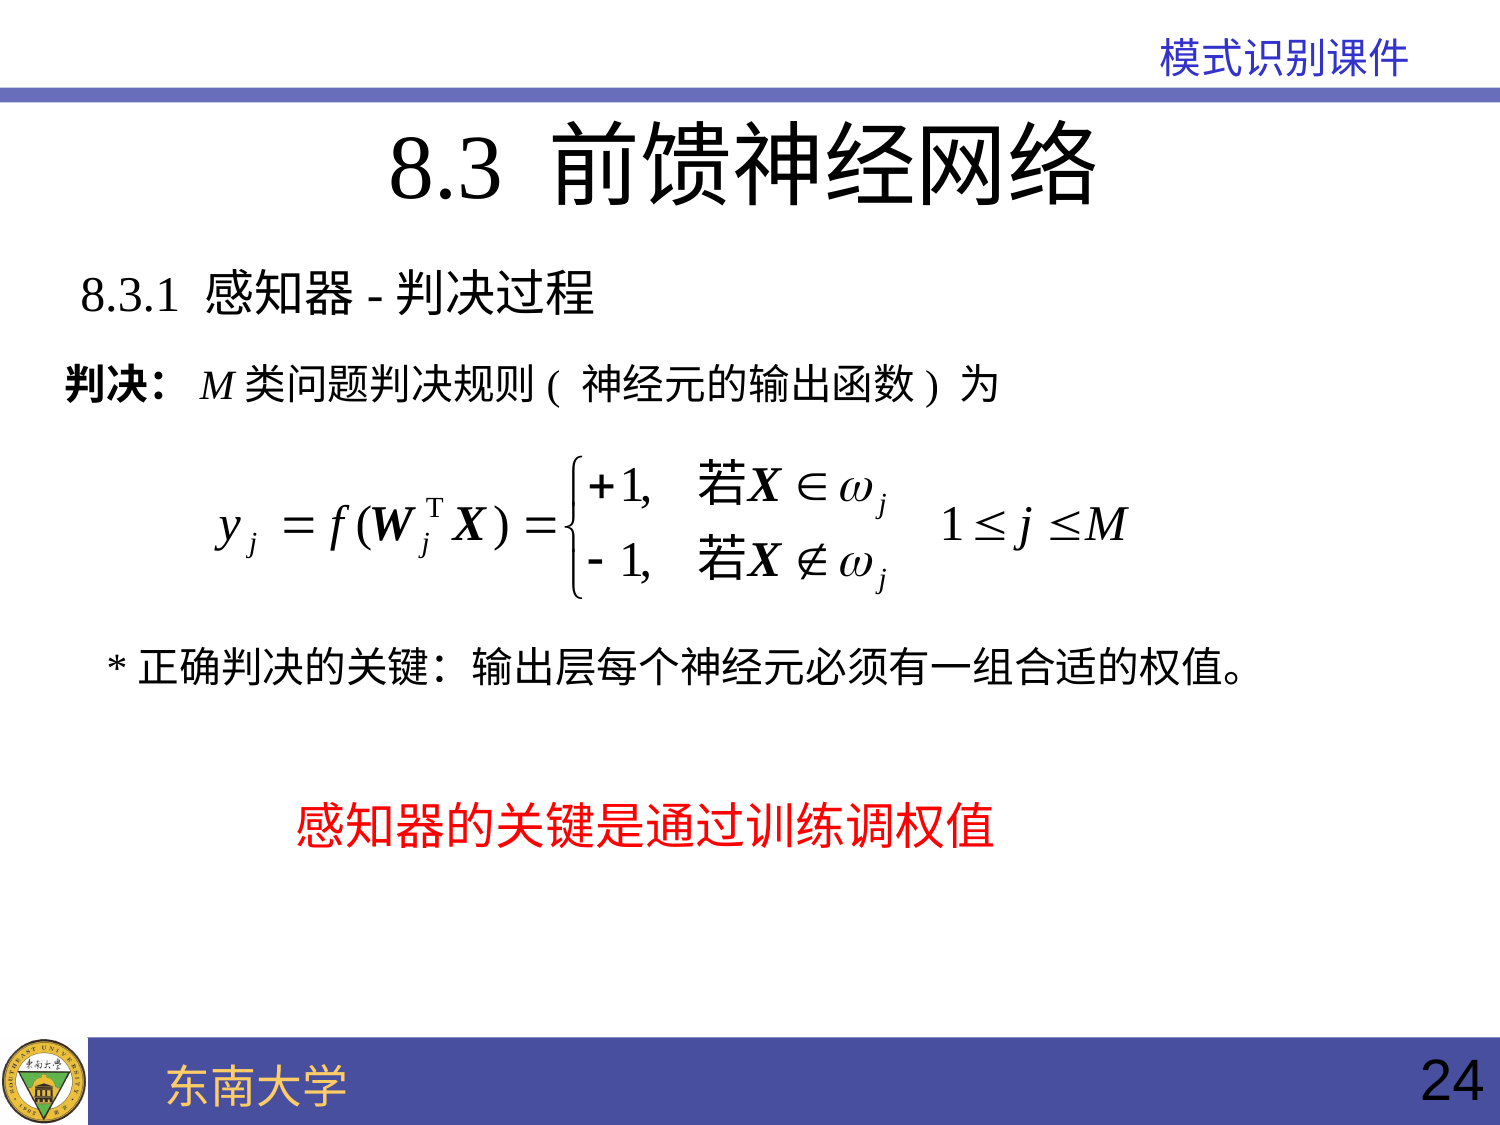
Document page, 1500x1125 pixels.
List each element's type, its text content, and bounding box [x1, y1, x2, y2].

text_box 8.3.1 感知器-判决过程 [65, 253, 611, 329]
slide_number 24 [1400, 1034, 1500, 1111]
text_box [206, 485, 508, 570]
text_box 8.3 前馈神经网络 [112, 99, 1376, 256]
text_box *正确判决的关键：输出层每个神经元必须有一组合适的权值。 [91, 633, 1290, 699]
text_box 感知器的关键是通过训练调权值 [281, 786, 1011, 862]
picture [0, 1038, 88, 1125]
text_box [937, 494, 1142, 562]
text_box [513, 444, 902, 612]
text_box 判决：M类问题判决规则( 神经元的输出函数) 为 [49, 350, 1017, 415]
